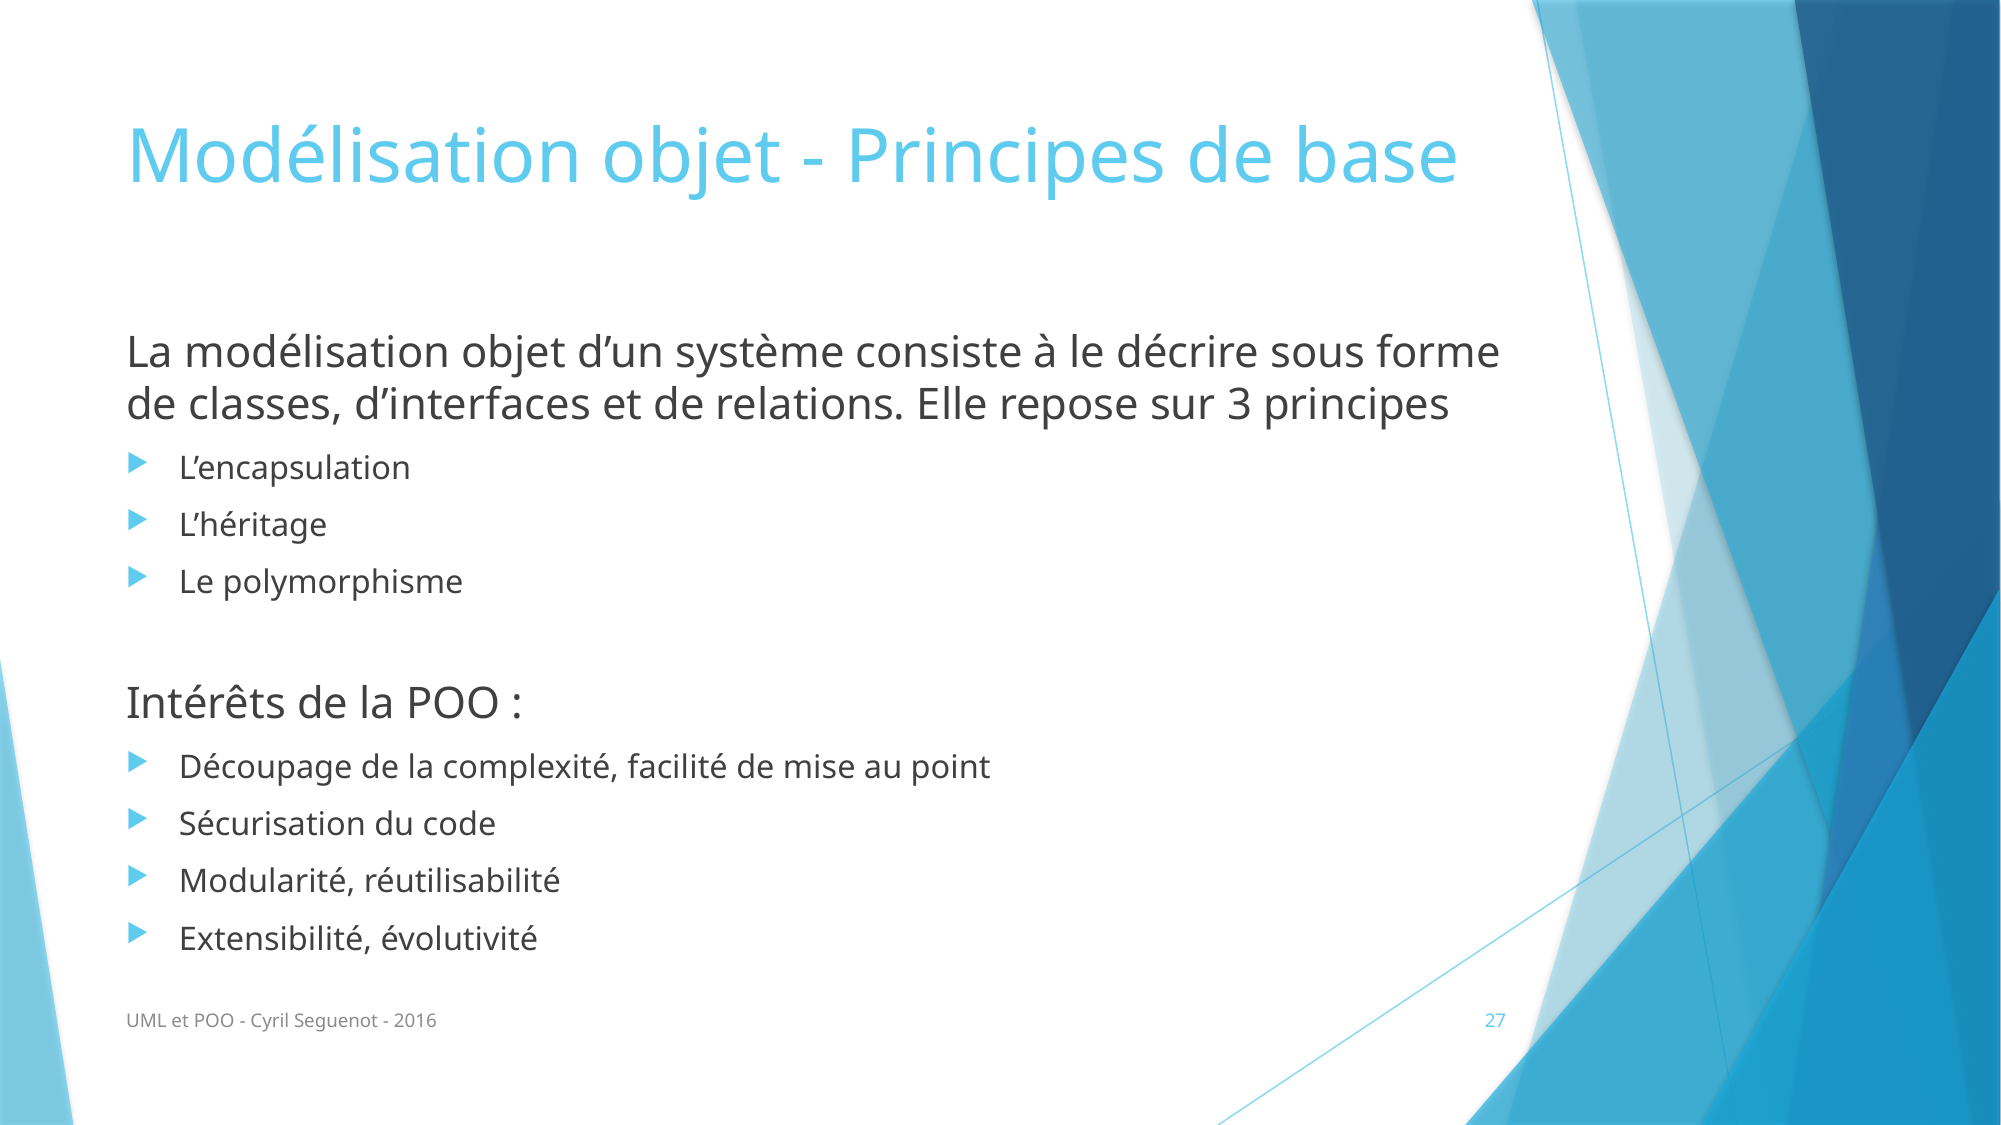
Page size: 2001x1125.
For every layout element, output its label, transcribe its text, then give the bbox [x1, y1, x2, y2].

footer UML et POO - Cyril Seguenot - 2016 [111, 991, 1145, 1051]
title Modélisation objet - Principes de base [111, 99, 1522, 316]
slide_number 27 [1409, 991, 1522, 1051]
list La modélisation objet d’un système consiste à le décrire sous forme de classes, d’interfaces et de relations. Elle repose sur 3 principes L’encapsulation L’héritage Le polymorphisme Intérêts de la POO : Découpage de la complexité, facilité de mise au point Sécurisation du code Modularité, réutilisabilité Extensibilité, évolutivité [111, 316, 1522, 991]
